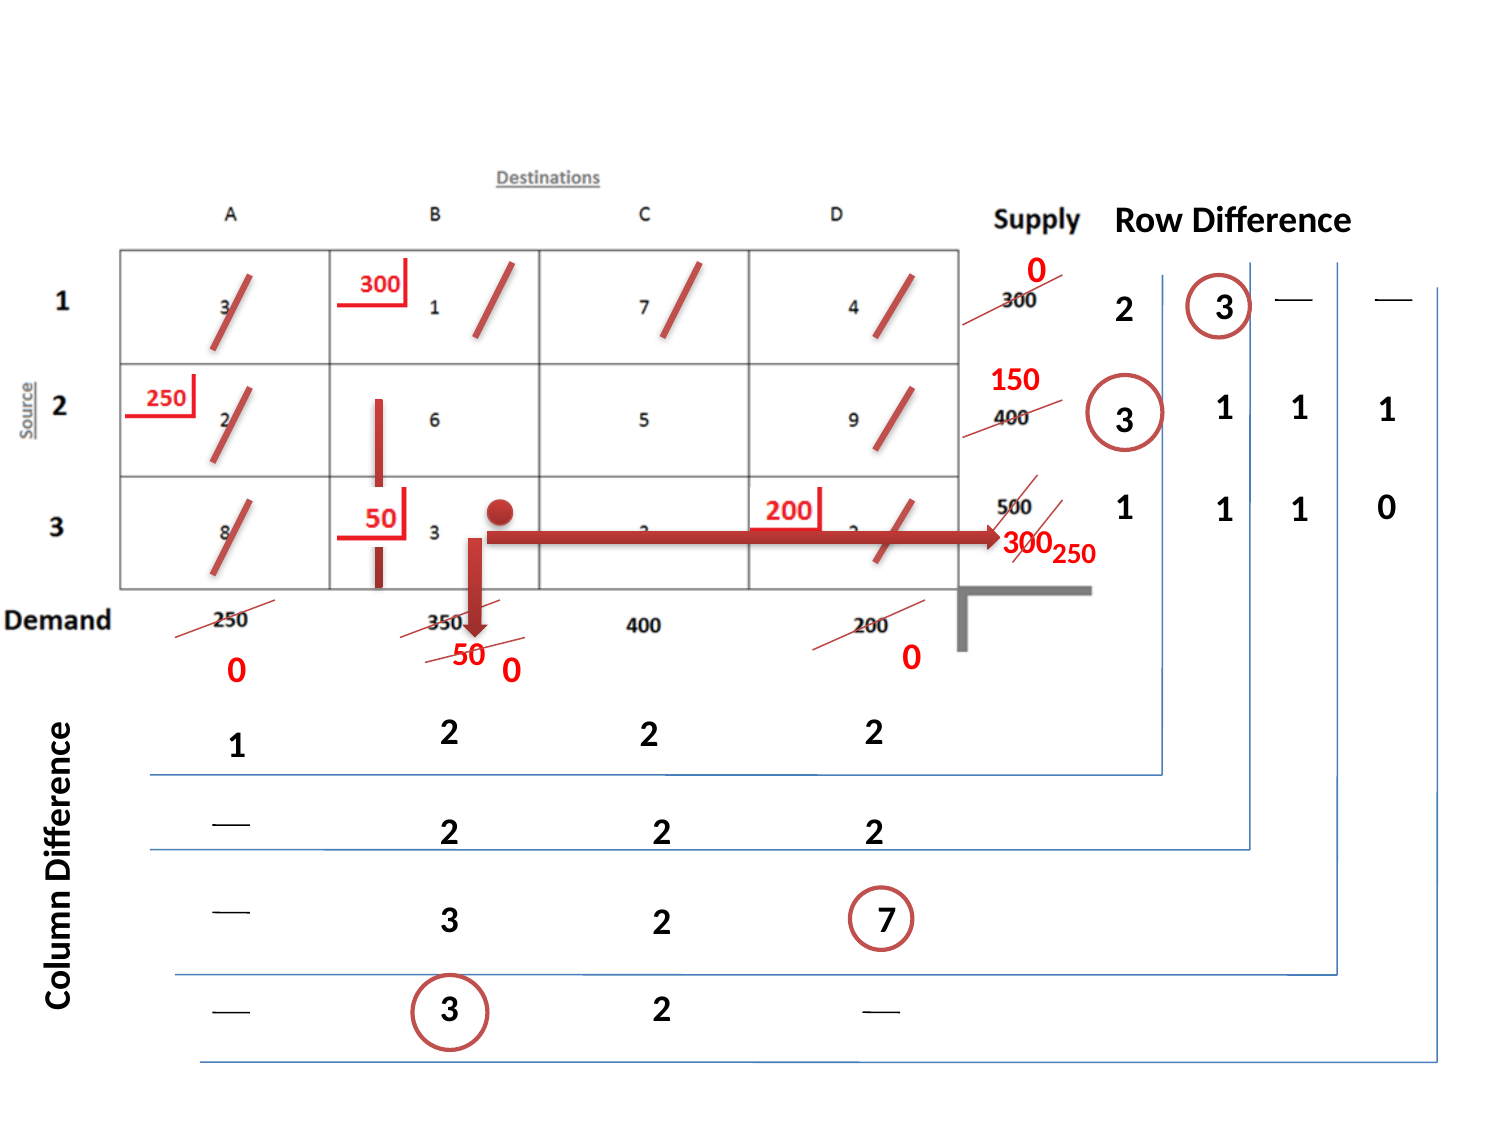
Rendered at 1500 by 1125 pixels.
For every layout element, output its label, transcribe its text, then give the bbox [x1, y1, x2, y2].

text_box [1005, 506, 1069, 557]
text_box Column Difference [24, 847, 85, 1026]
picture [0, 146, 1491, 838]
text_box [199, 287, 1438, 1063]
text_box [149, 262, 172, 851]
picture [337, 487, 413, 548]
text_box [174, 262, 1338, 976]
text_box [424, 637, 526, 663]
